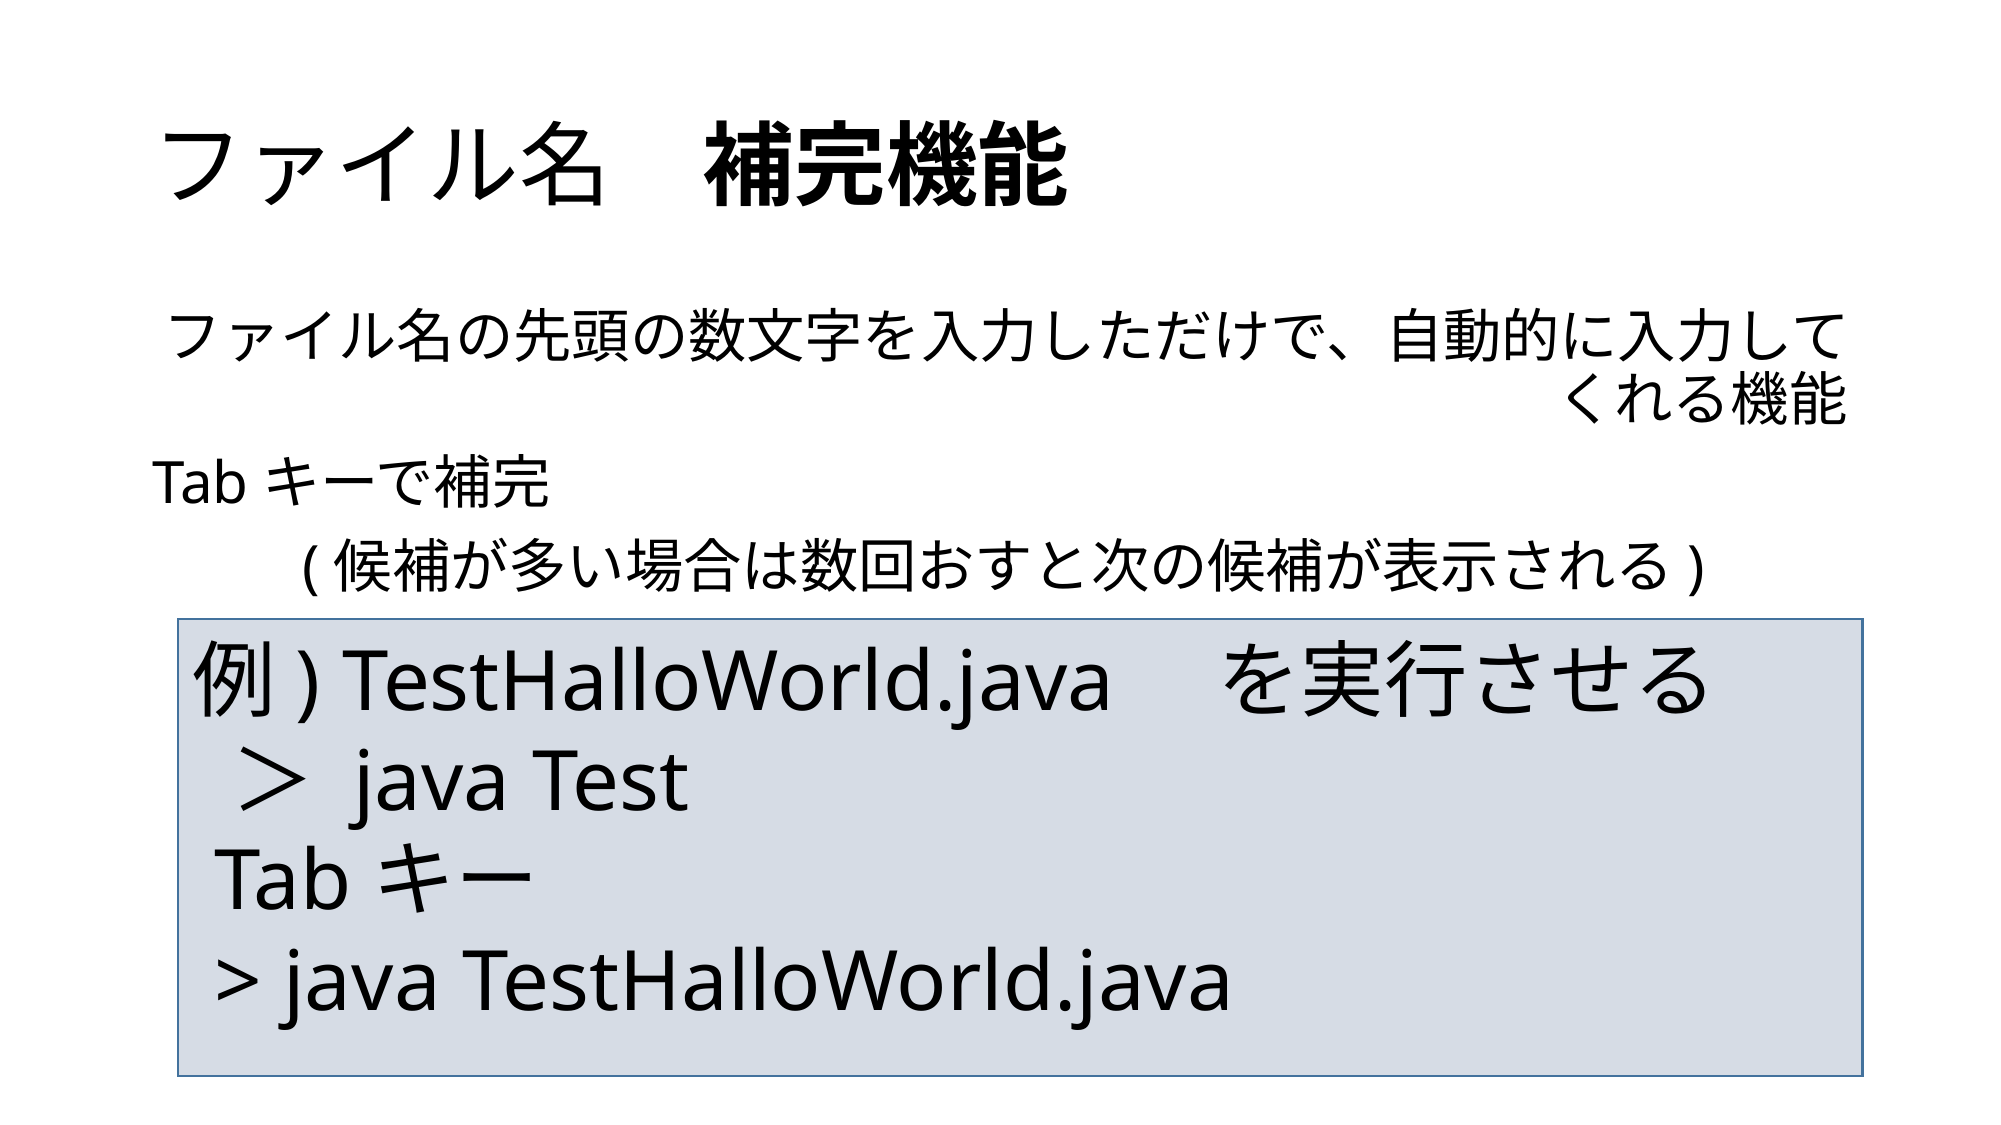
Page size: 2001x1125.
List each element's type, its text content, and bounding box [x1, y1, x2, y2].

text_box 例) TestHalloWorld.java を実行させる ＞ java Test Tabキー > java TestHalloWorld.java [177, 618, 1864, 1077]
title ファイル名 補完機能 [137, 59, 1863, 278]
list ファイル名の先頭の数文字を入力しただけで、自動的に入力してくれる機能 Tabキーで補完 (候補が多い場合は数回おすと次の候補が表示される) [137, 299, 1863, 1014]
